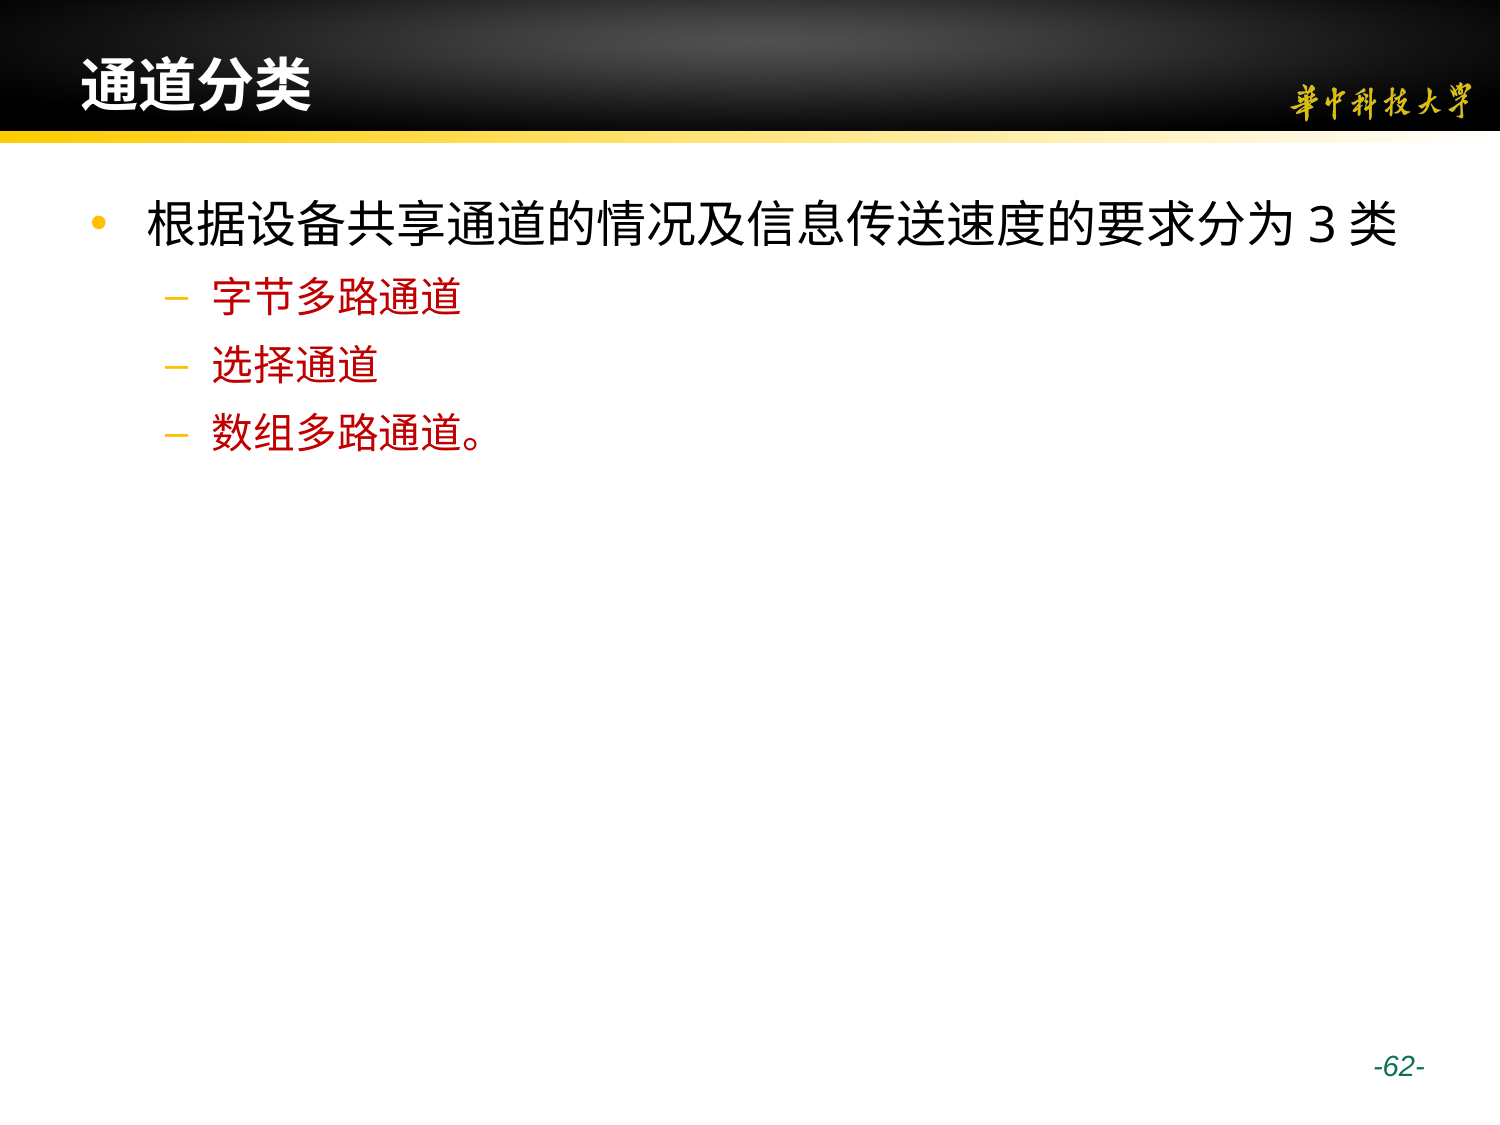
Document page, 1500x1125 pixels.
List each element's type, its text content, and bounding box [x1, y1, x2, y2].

slide_number -62- [1281, 1039, 1448, 1118]
picture [0, 0, 1500, 131]
list 根据设备共享通道的情况及信息传送速度的要求分为3类 字节多路通道 选择通道 数组多路通道。 [74, 172, 1424, 1000]
title 通道分类 [64, 34, 1416, 131]
text_box [738, 131, 744, 143]
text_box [562, 131, 567, 143]
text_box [650, 131, 655, 143]
